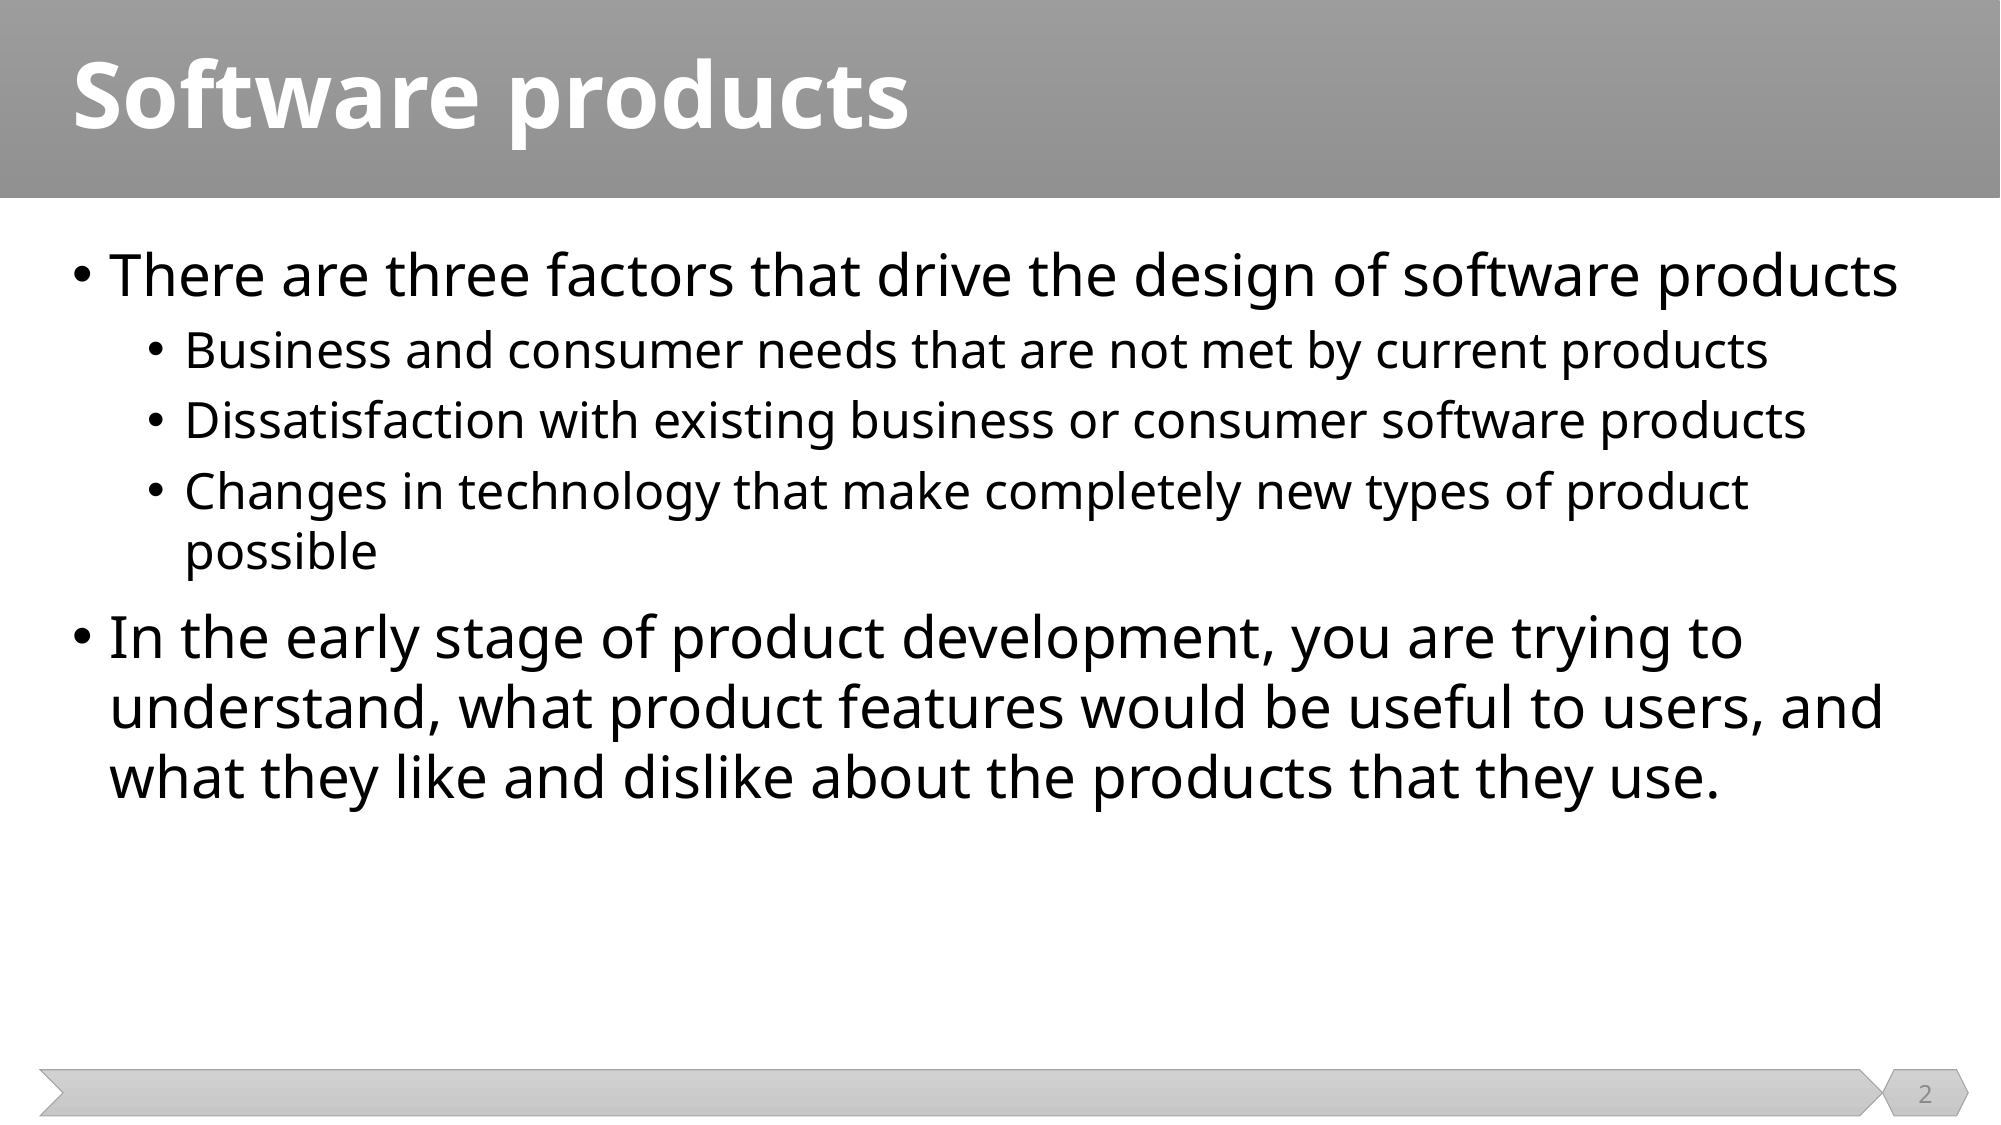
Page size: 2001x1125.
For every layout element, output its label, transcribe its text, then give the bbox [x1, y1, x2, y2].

title Software products [56, 0, 1969, 199]
list There are three factors that drive the design of software products Business and consumer needs that are not met by current products Dissatisfaction with existing business or consumer software products Changes in technology that make completely new types of product possible In the early stage of product development, you are trying to understand, what product features would be useful to users, and what they like and dislike about the products that they use. [56, 230, 1969, 1010]
slide_number 2 [1882, 1065, 1969, 1125]
